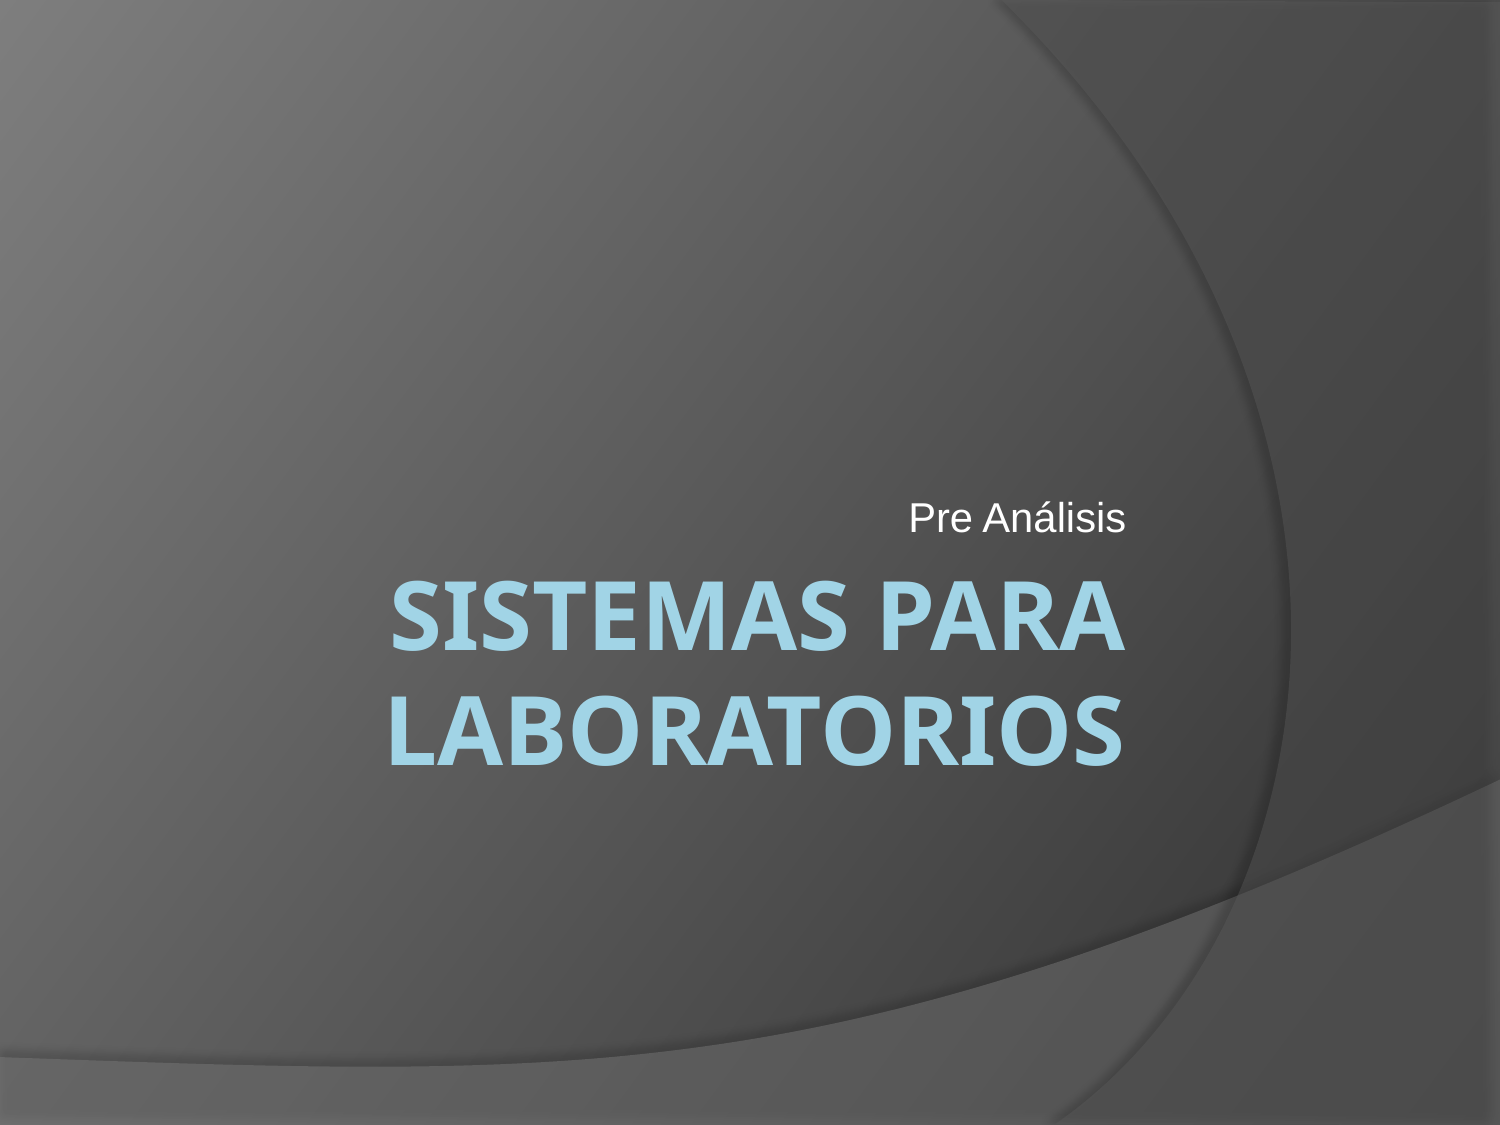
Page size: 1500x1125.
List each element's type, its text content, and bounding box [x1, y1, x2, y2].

subtitle Pre Análisis [71, 253, 1134, 541]
title Sistemas Para Laboratorios [70, 547, 1134, 925]
